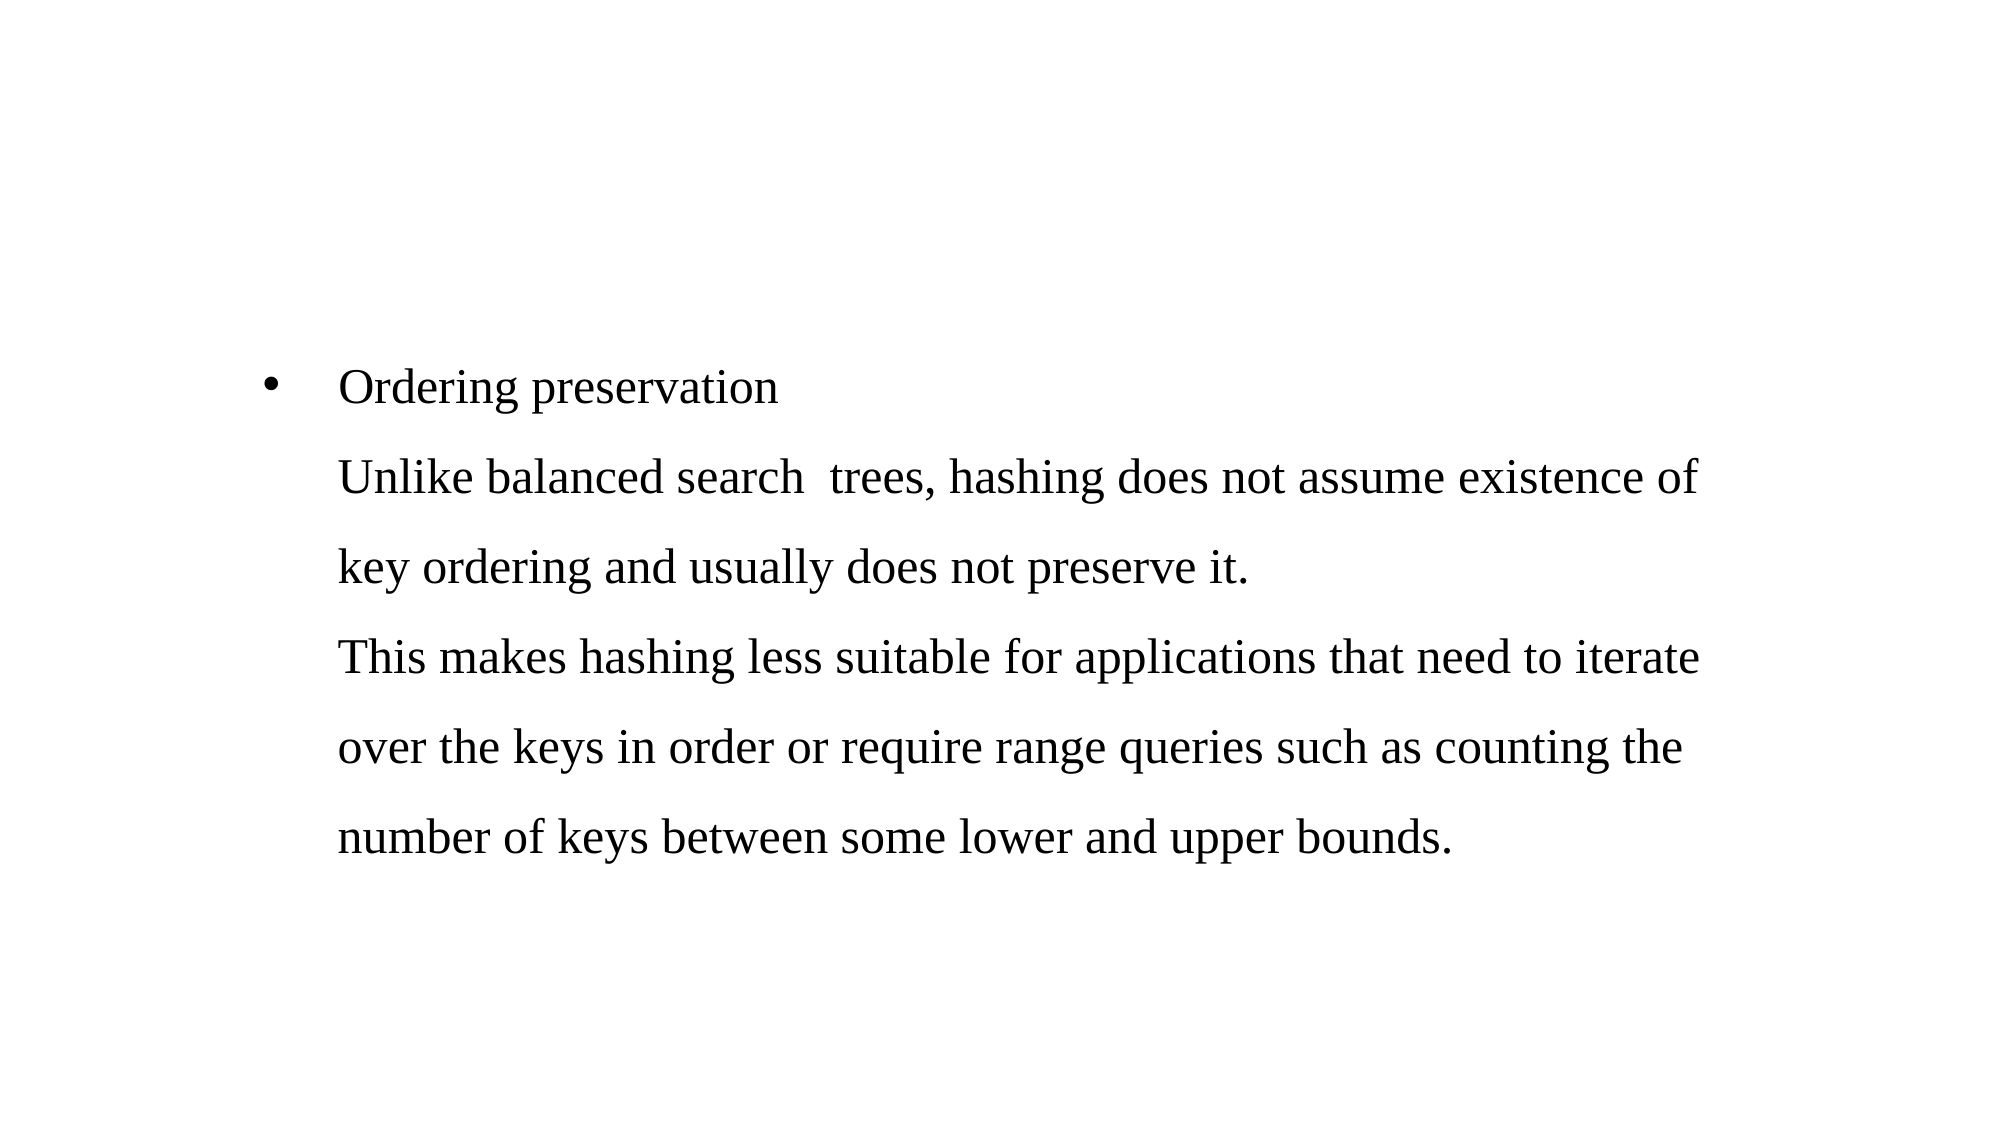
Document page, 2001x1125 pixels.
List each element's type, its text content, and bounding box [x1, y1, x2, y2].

text_box Ordering preservation Unlike balanced search trees, hashing does not assume existence of key ordering and usually does not preserve it. This makes hashing less suitable for applications that need to iterate over the keys in order or require range queries such as counting the number of keys between some lower and upper bounds. [247, 316, 1740, 872]
